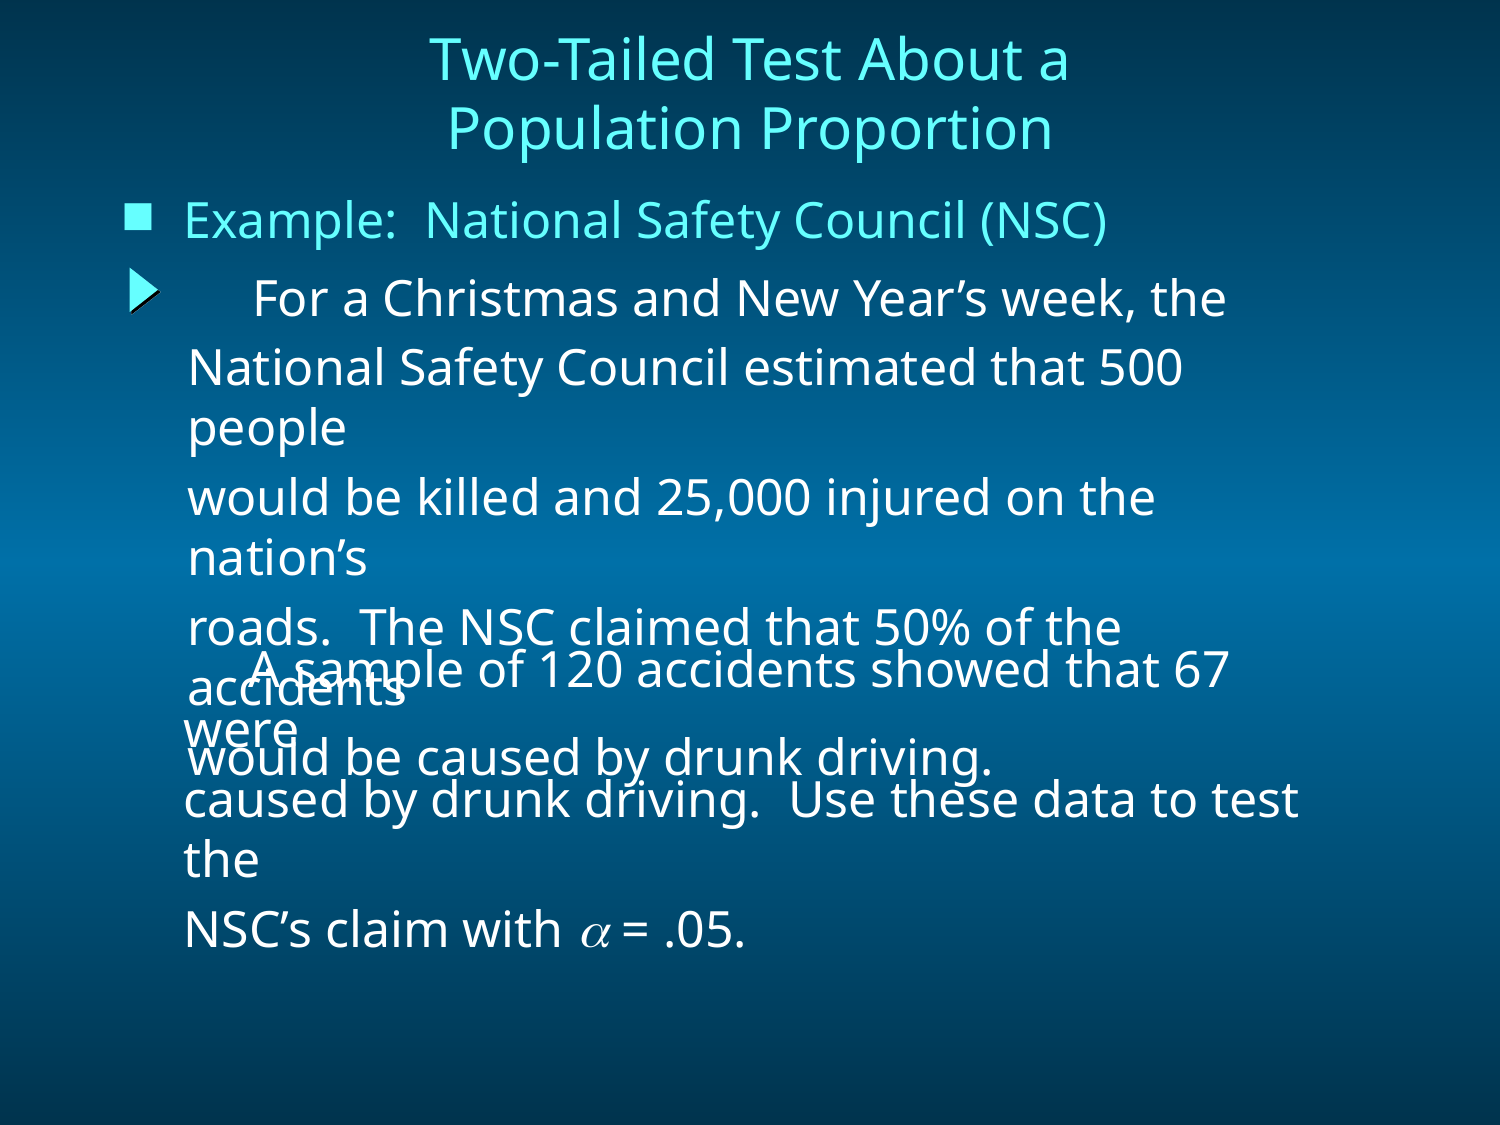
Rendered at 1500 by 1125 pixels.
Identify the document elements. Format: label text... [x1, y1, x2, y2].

text_box [130, 269, 157, 310]
text_box A sample of 120 accidents showed that 67 were caused by drunk driving. Use these data to test the NSC’s claim with a = .05. [169, 630, 1359, 966]
text_box Example: National Safety Council (NSC) [112, 181, 1164, 275]
text_box Two-Tailed Test About a Population Proportion [113, 34, 1389, 149]
text_box For a Christmas and New Year’s week, the National Safety Council estimated that 500 people would be killed and 25,000 injured on the nation’s roads. The NSC claimed that 50% of the accidents would be caused by drunk driving. [172, 258, 1357, 630]
